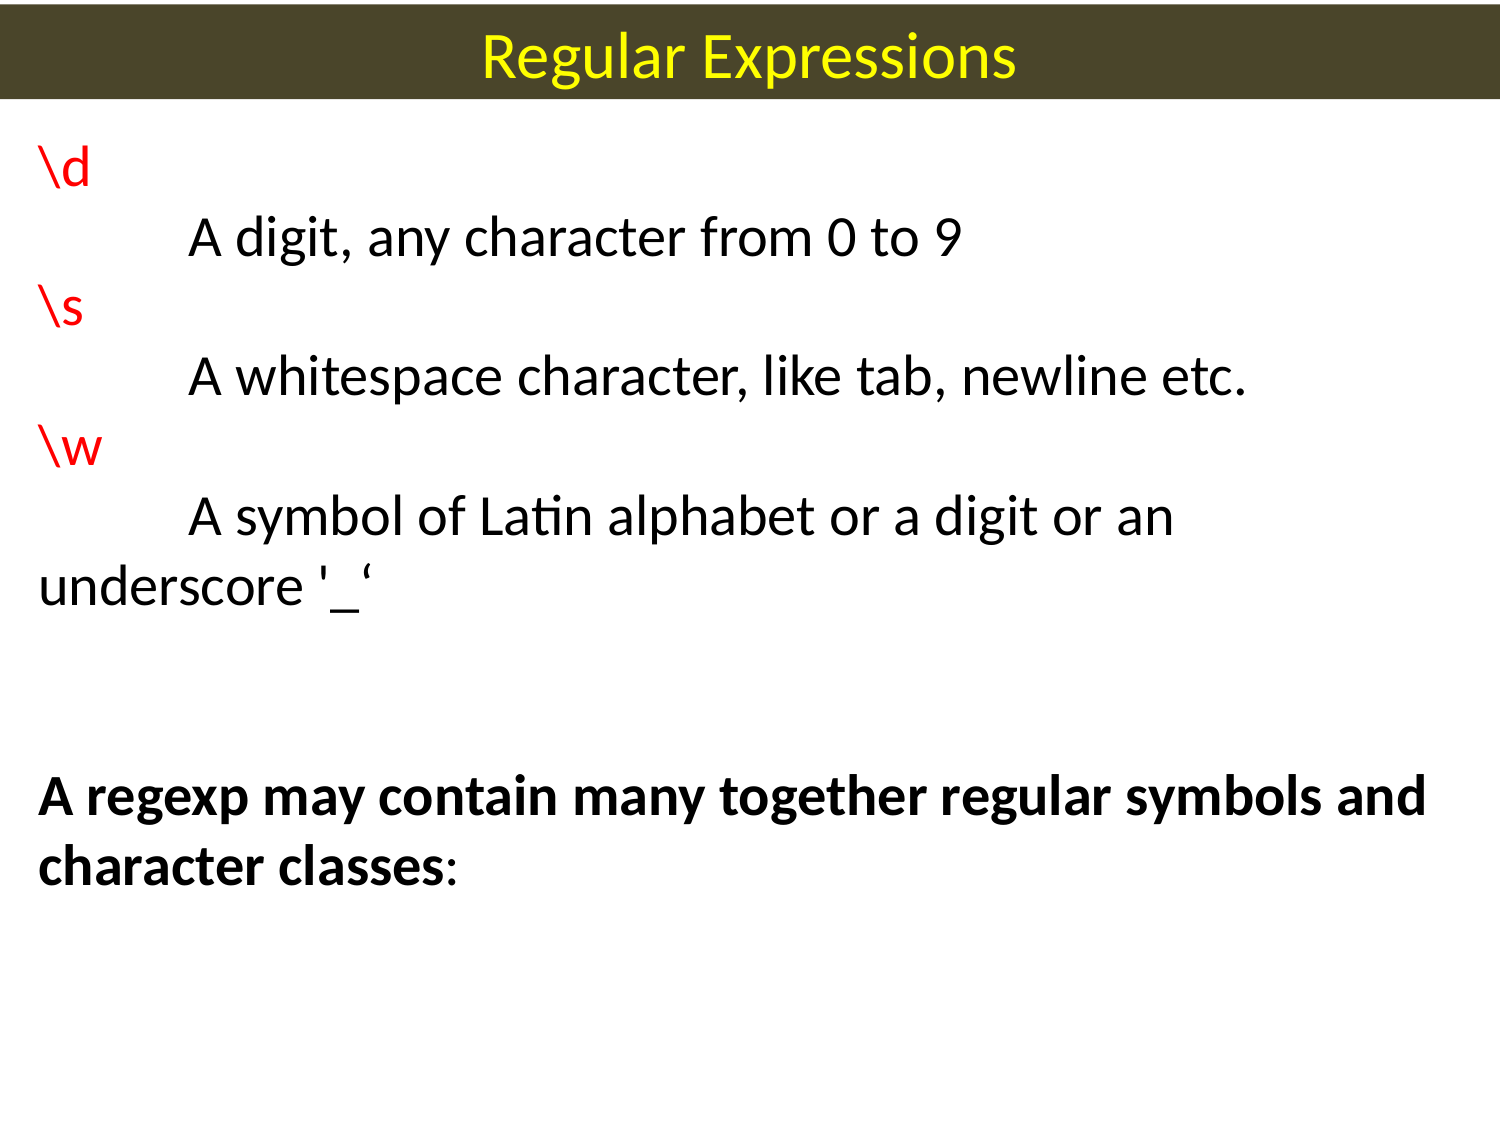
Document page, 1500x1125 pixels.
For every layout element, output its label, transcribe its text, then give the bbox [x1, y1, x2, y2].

text_box \d A digit, any character from 0 to 9 \s A whitespace character, like tab, newline etc. \w A symbol of Latin alphabet or a digit or an underscore '_‘ A regexp may contain many together regular symbols and character classes: [23, 120, 1453, 975]
text_box Regular Expressions [0, 4, 1500, 100]
